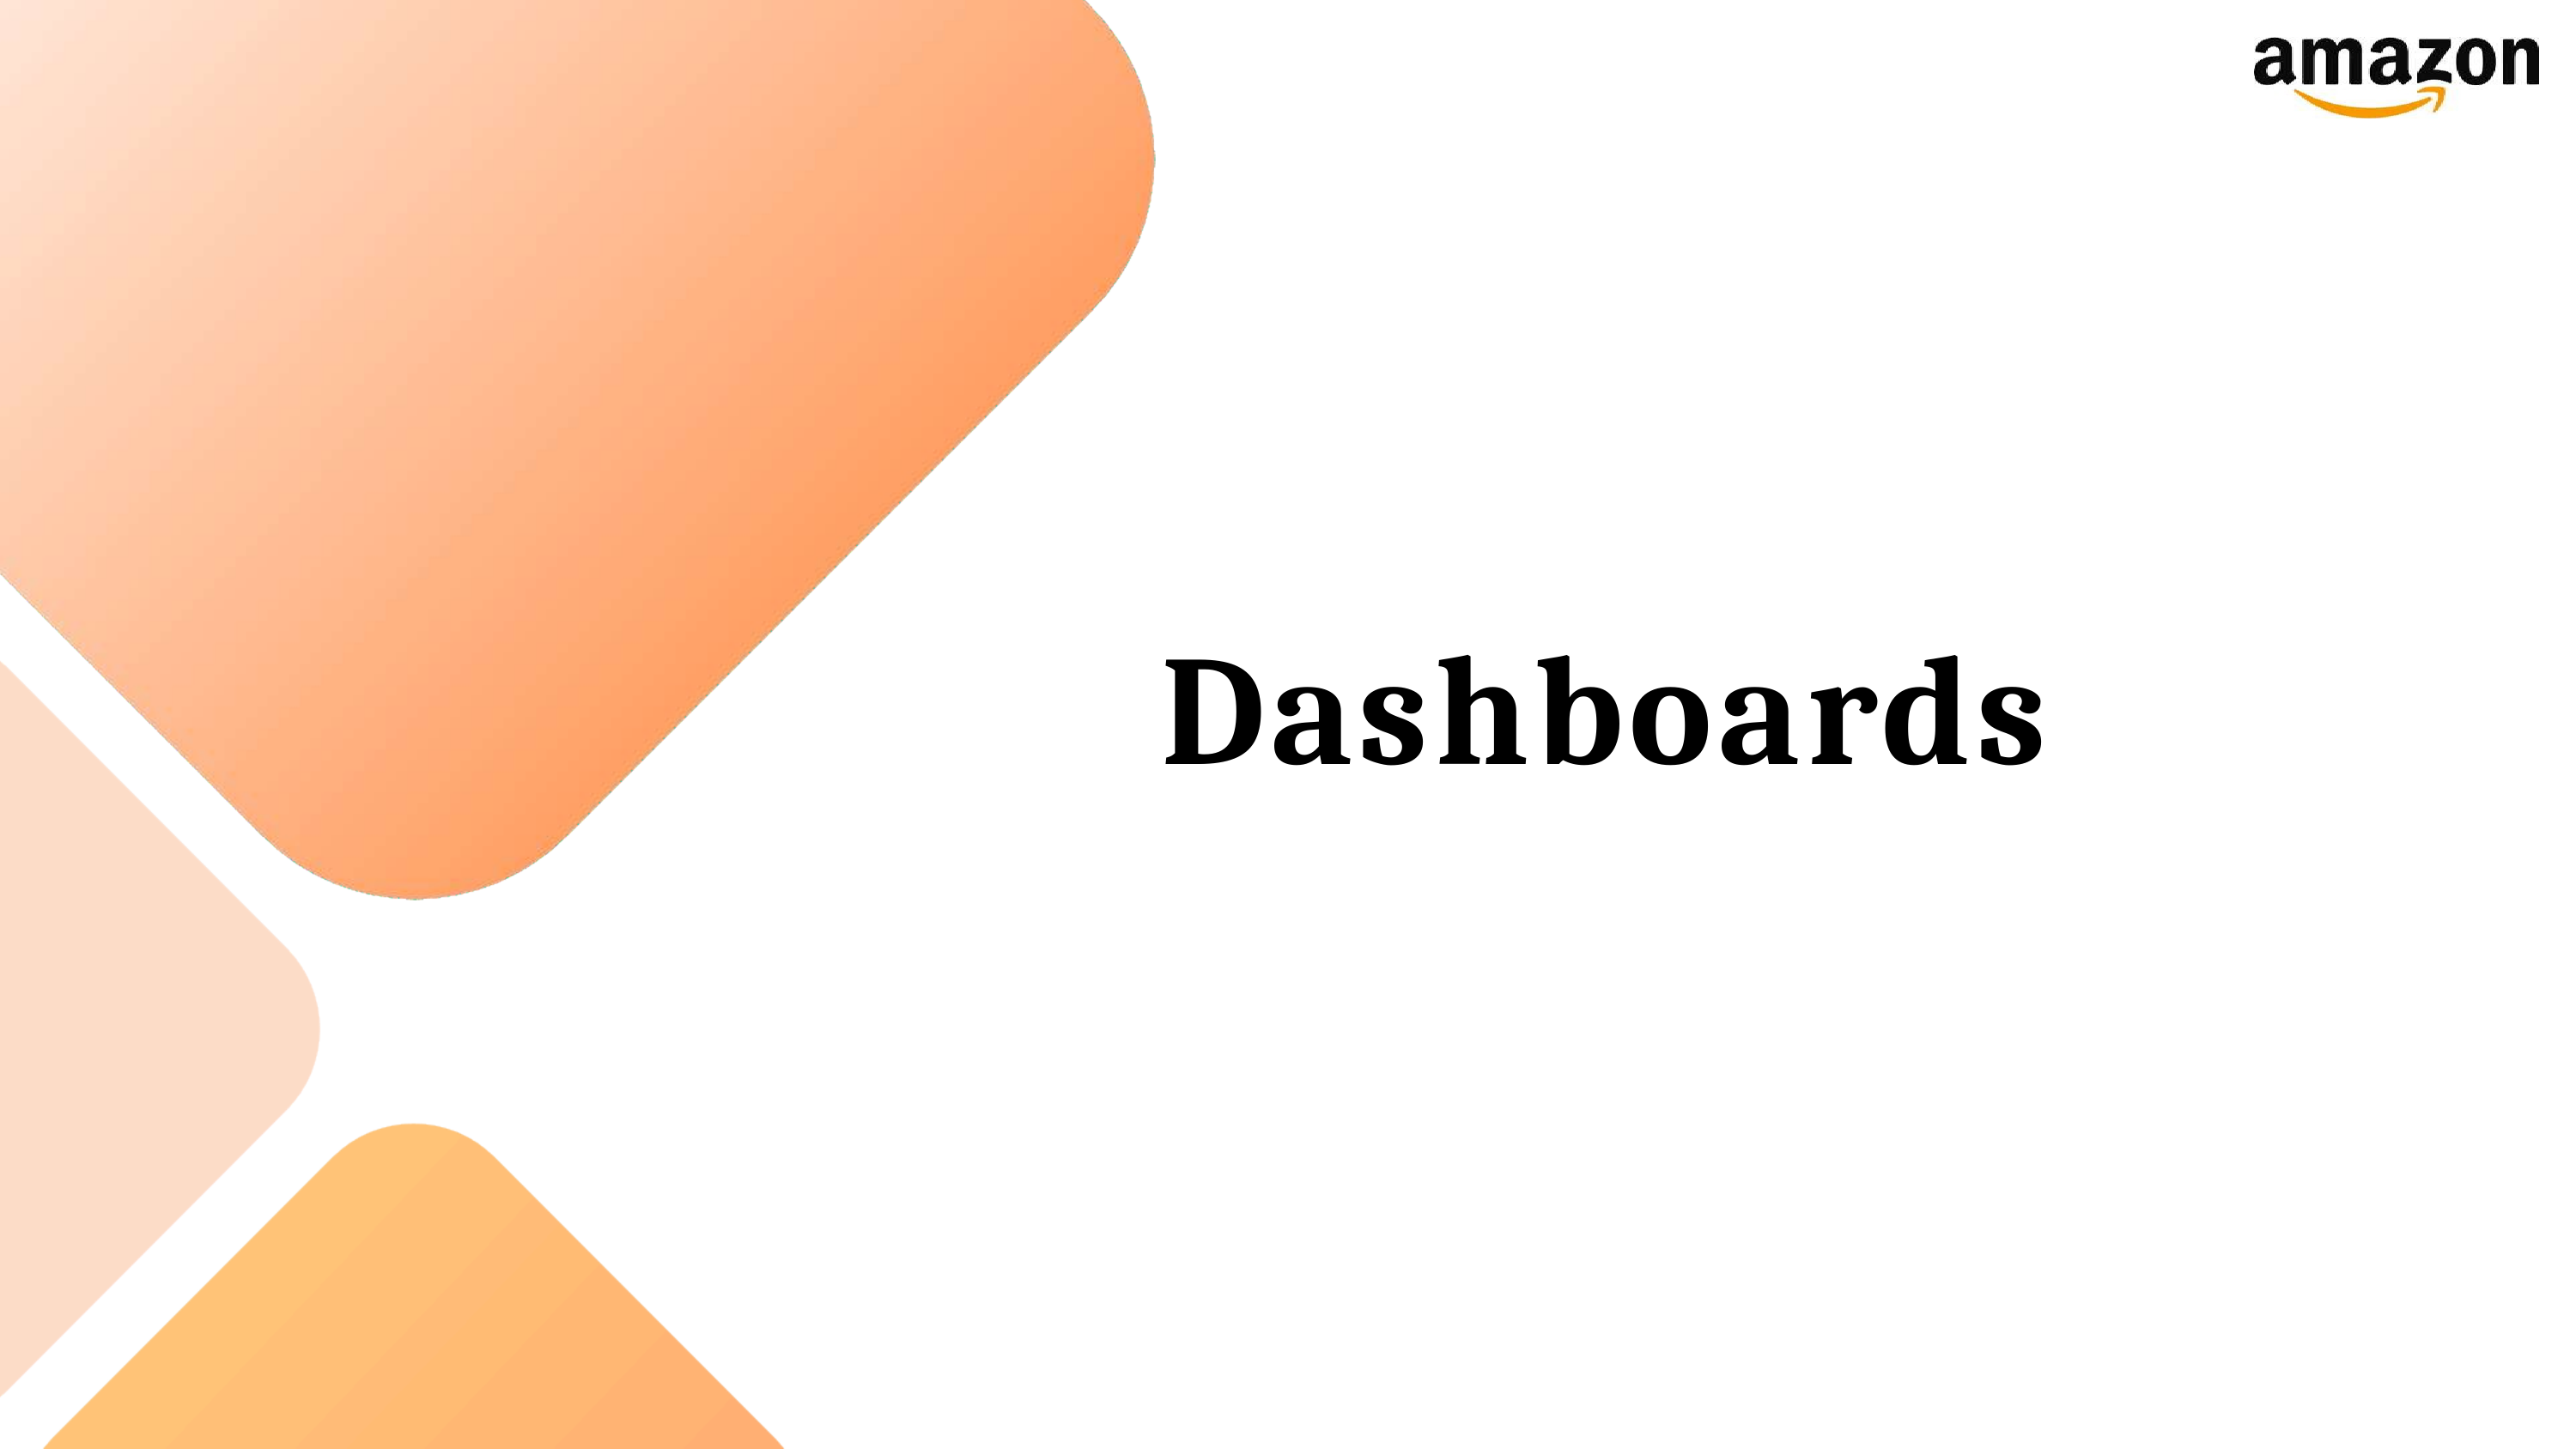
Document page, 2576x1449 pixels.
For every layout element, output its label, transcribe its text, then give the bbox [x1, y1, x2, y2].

picture [2254, 37, 2539, 118]
title Dashboards [1159, 606, 2164, 851]
picture [0, 0, 1156, 1449]
